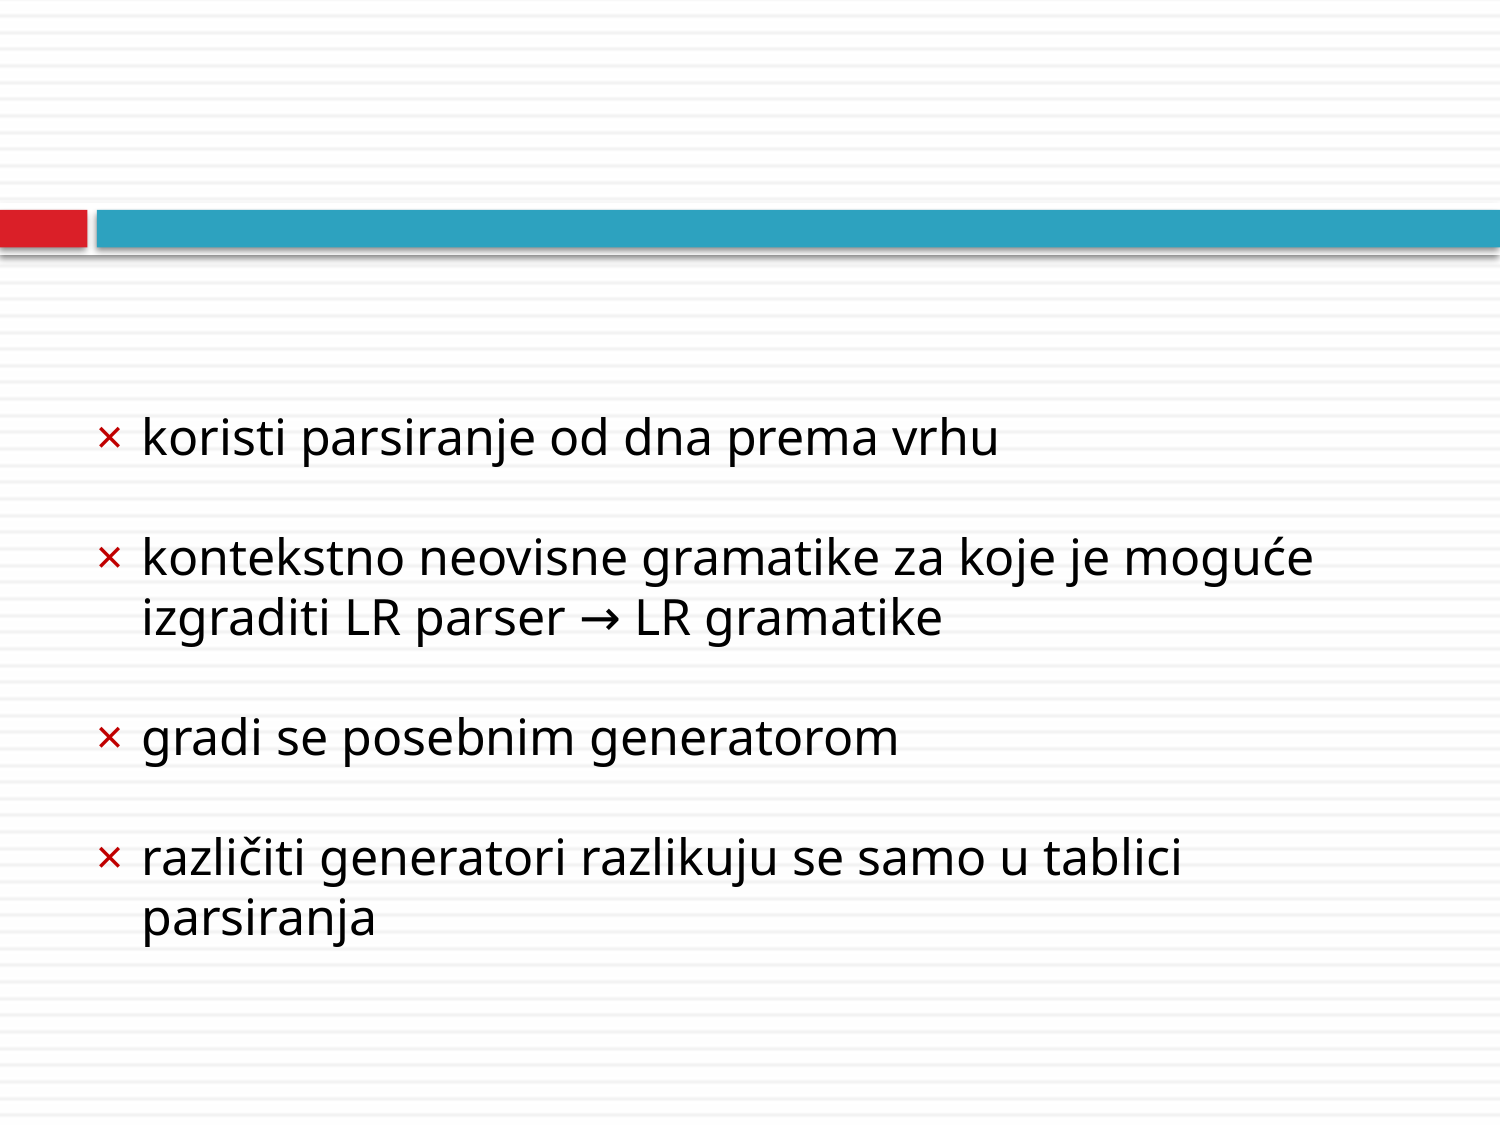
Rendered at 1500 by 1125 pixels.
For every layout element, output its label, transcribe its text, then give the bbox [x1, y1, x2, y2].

text_box koristi parsiranje od dna prema vrhu kontekstno neovisne gramatike za koje je moguće izgraditi LR parser → LR gramatike gradi se posebnim generatorom različiti generatori razlikuju se samo u tablici parsiranja [81, 398, 1432, 896]
